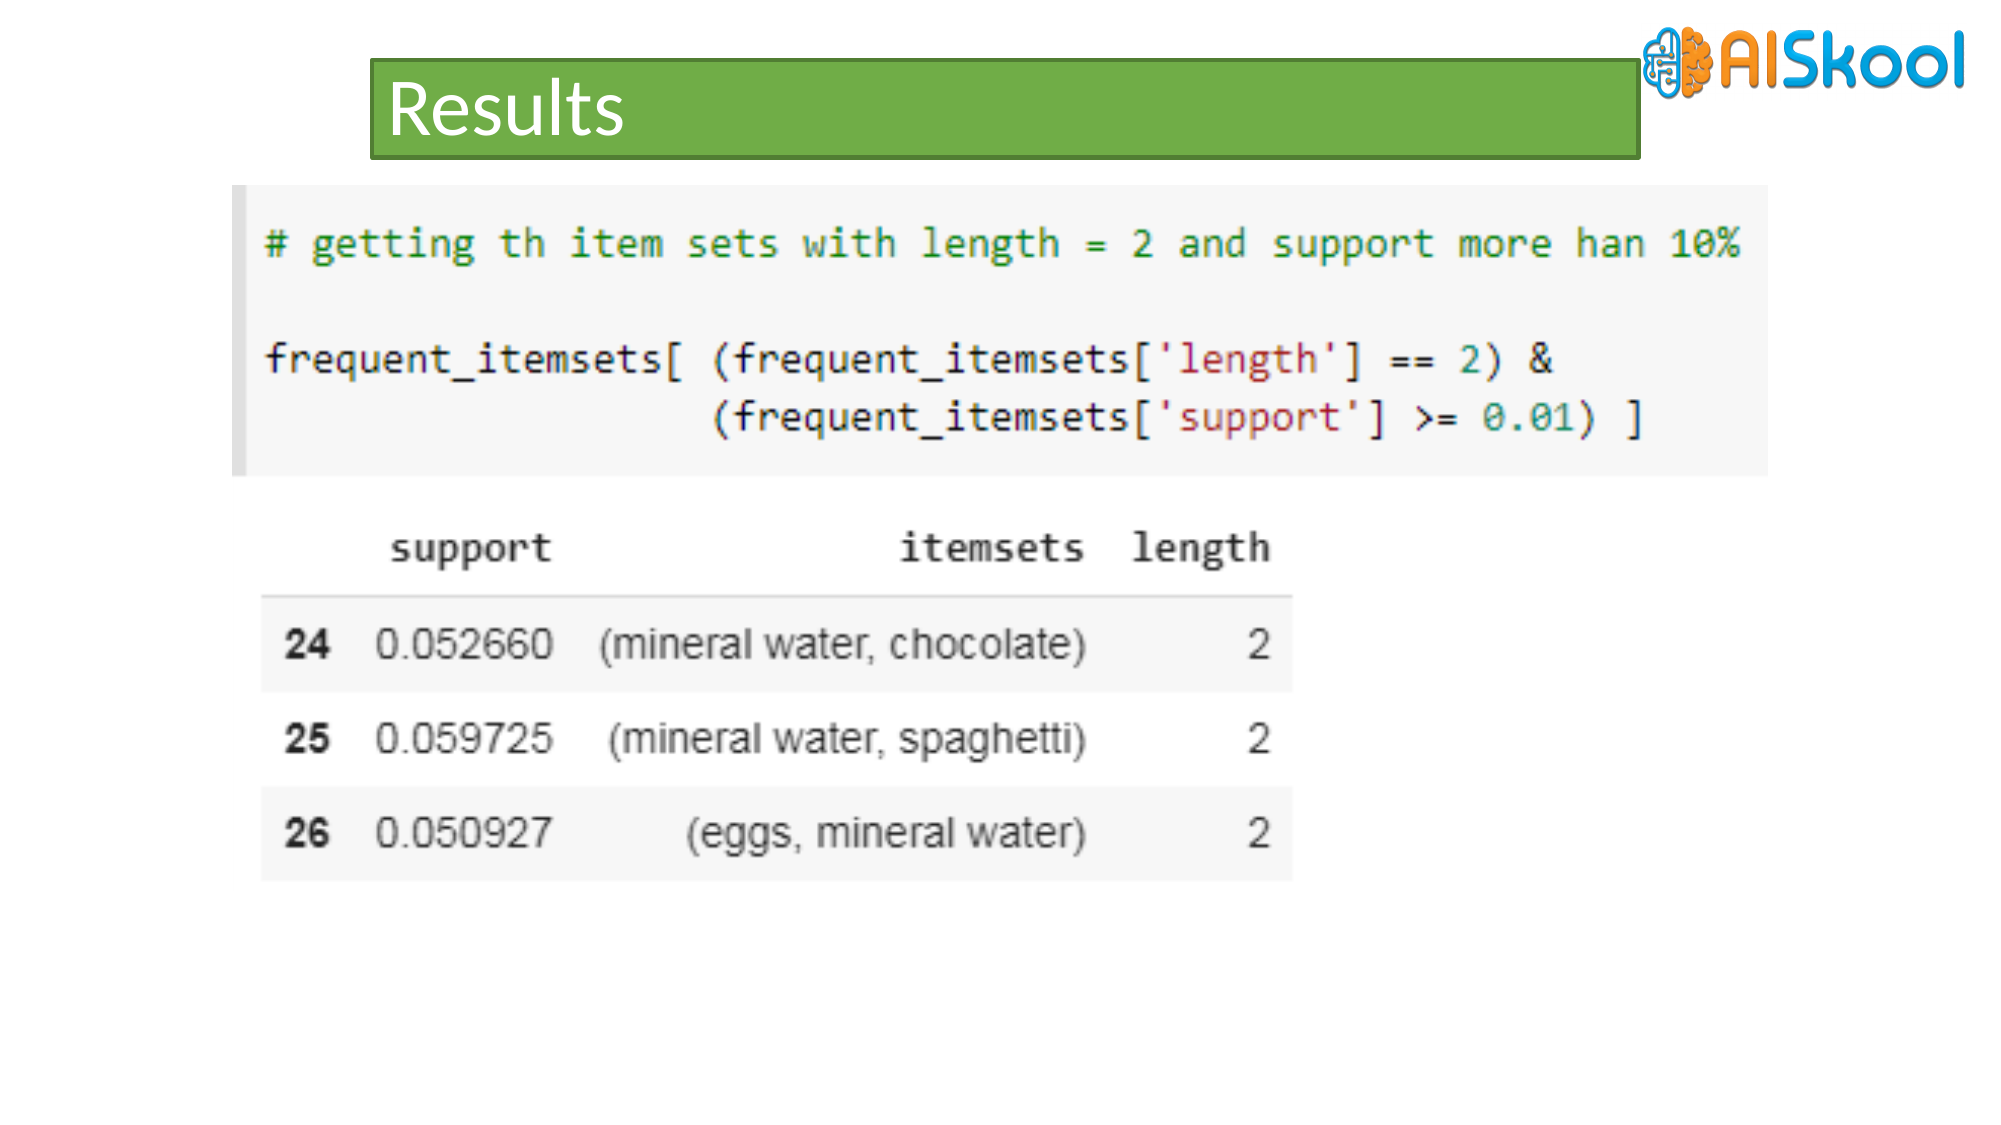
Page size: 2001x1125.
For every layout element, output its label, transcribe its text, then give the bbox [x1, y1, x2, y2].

picture [232, 184, 1768, 891]
picture [1641, 23, 1967, 101]
title Results [372, 59, 1639, 158]
